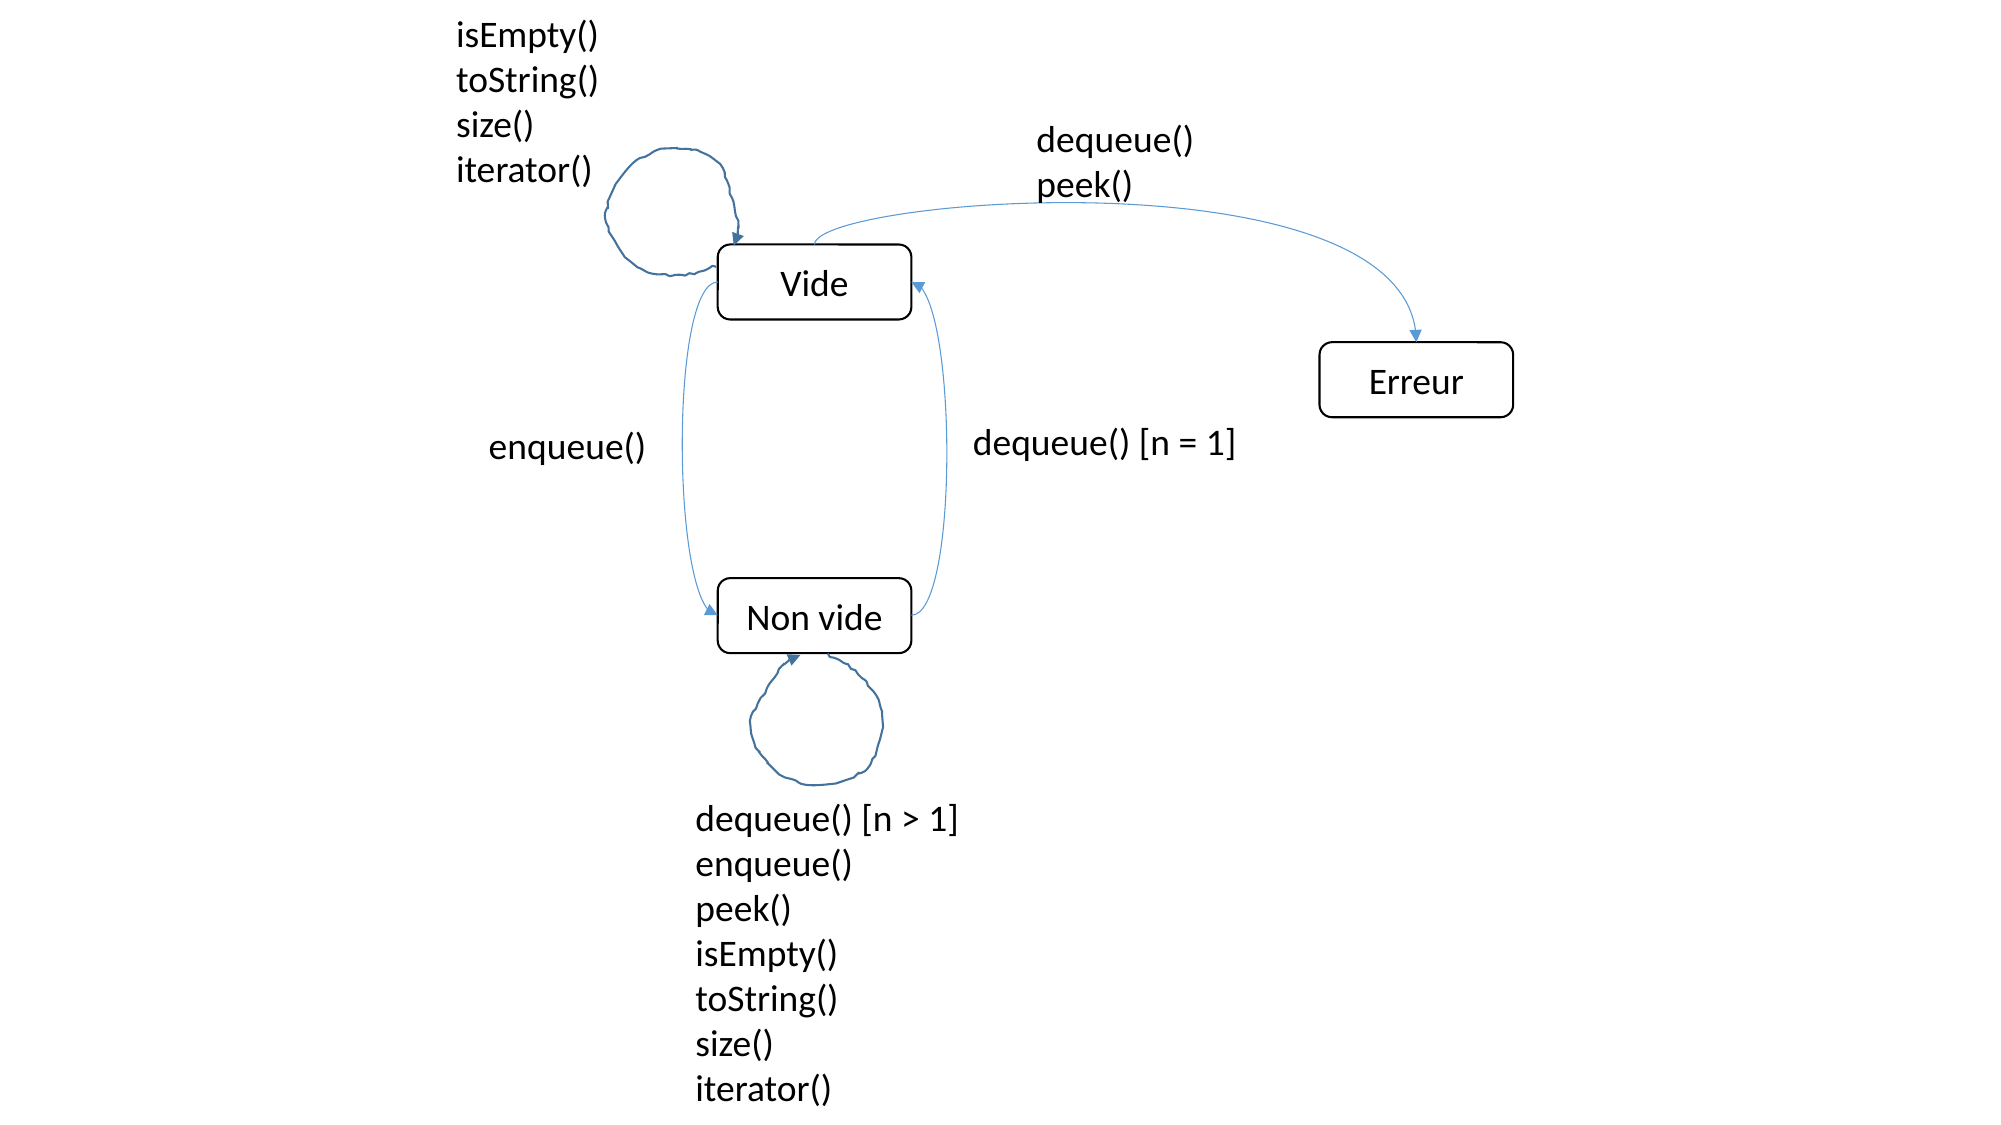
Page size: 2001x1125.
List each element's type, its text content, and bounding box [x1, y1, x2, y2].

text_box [717, 244, 912, 320]
text_box [748, 654, 885, 787]
text_box isEmpty() toString() size() iterator() [441, 2, 683, 198]
text_box [603, 147, 744, 278]
text_box dequeue() [n > 1] enqueue() peek() isEmpty() toString() size() iterator() [680, 787, 998, 1117]
text_box dequeue() [n = 1] [958, 410, 1066, 470]
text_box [717, 578, 912, 654]
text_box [1066, 0, 1165, 595]
text_box dequeue() [n = 1] [1165, 410, 1277, 470]
text_box dequeue() peek() [1021, 107, 1066, 213]
text_box enqueue() [474, 414, 673, 475]
text_box dequeue() peek() [1165, 107, 1251, 213]
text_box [1319, 342, 1514, 418]
